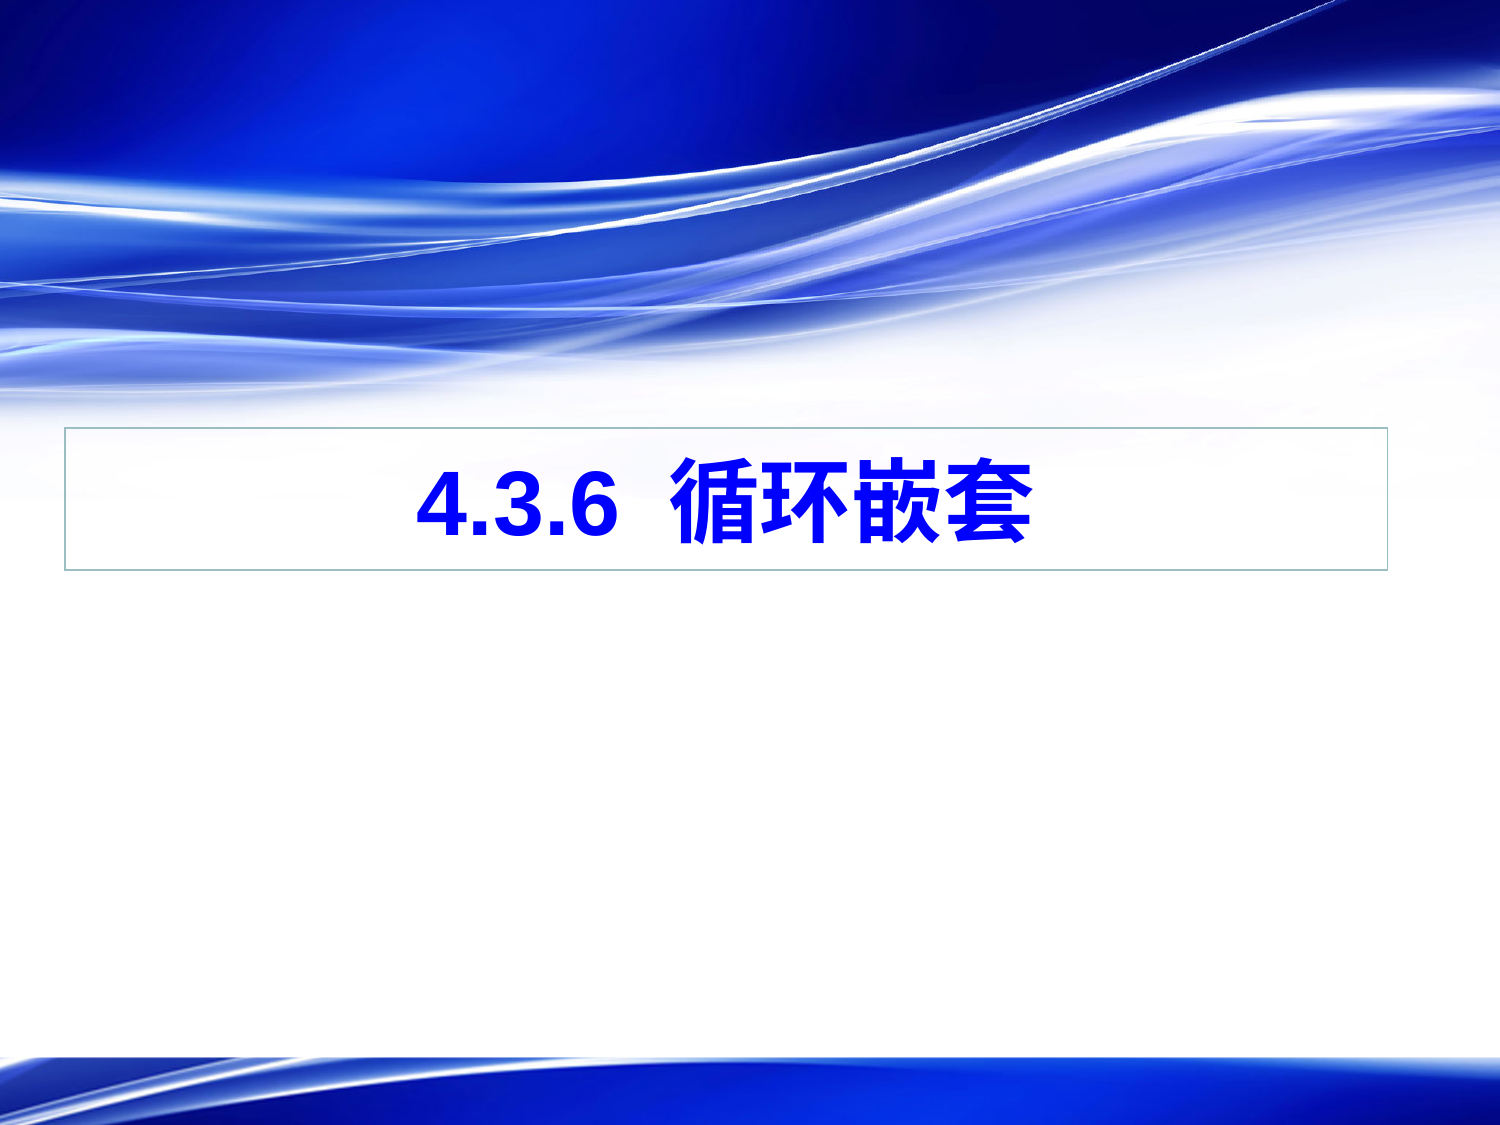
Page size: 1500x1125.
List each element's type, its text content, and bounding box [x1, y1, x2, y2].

title 4.3.6 循环嵌套 [64, 427, 1388, 571]
picture [0, 0, 1500, 499]
picture [0, 1057, 1500, 1125]
